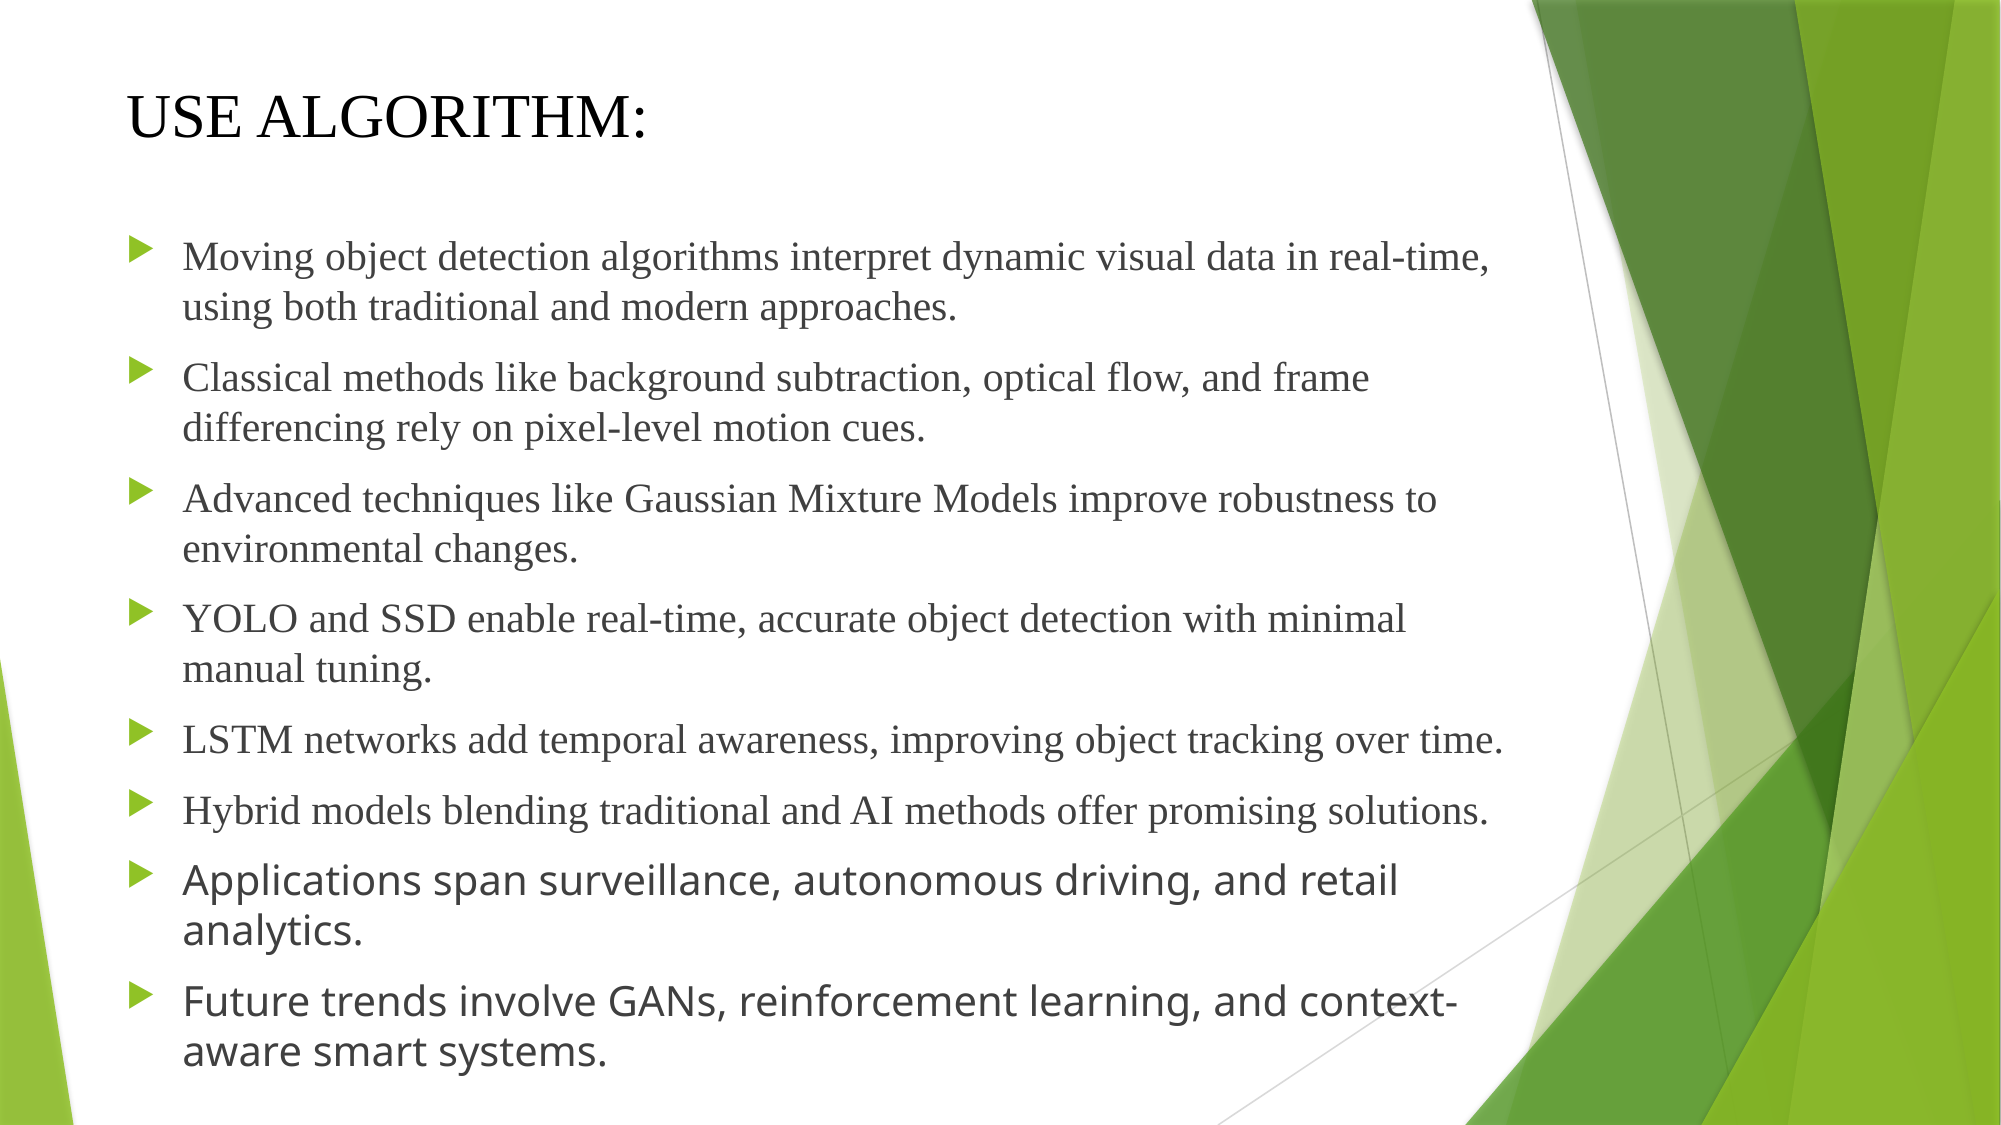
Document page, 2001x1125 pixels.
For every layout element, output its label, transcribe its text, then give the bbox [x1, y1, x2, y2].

title USE ALGORITHM: [111, 67, 1522, 162]
list Moving object detection algorithms interpret dynamic visual data in real-time, using both traditional and modern approaches. Classical methods like background subtraction, optical flow, and frame differencing rely on pixel-level motion cues. Advanced techniques like Gaussian Mixture Models improve robustness to environmental changes. YOLO and SSD enable real-time, accurate object detection with minimal manual tuning. LSTM networks add temporal awareness, improving object tracking over time. Hybrid models blending traditional and AI methods offer promising solutions. Applications span surveillance, autonomous driving, and retail analytics. Future trends involve GANs, reinforcement learning, and context-aware smart systems. [111, 221, 1522, 858]
